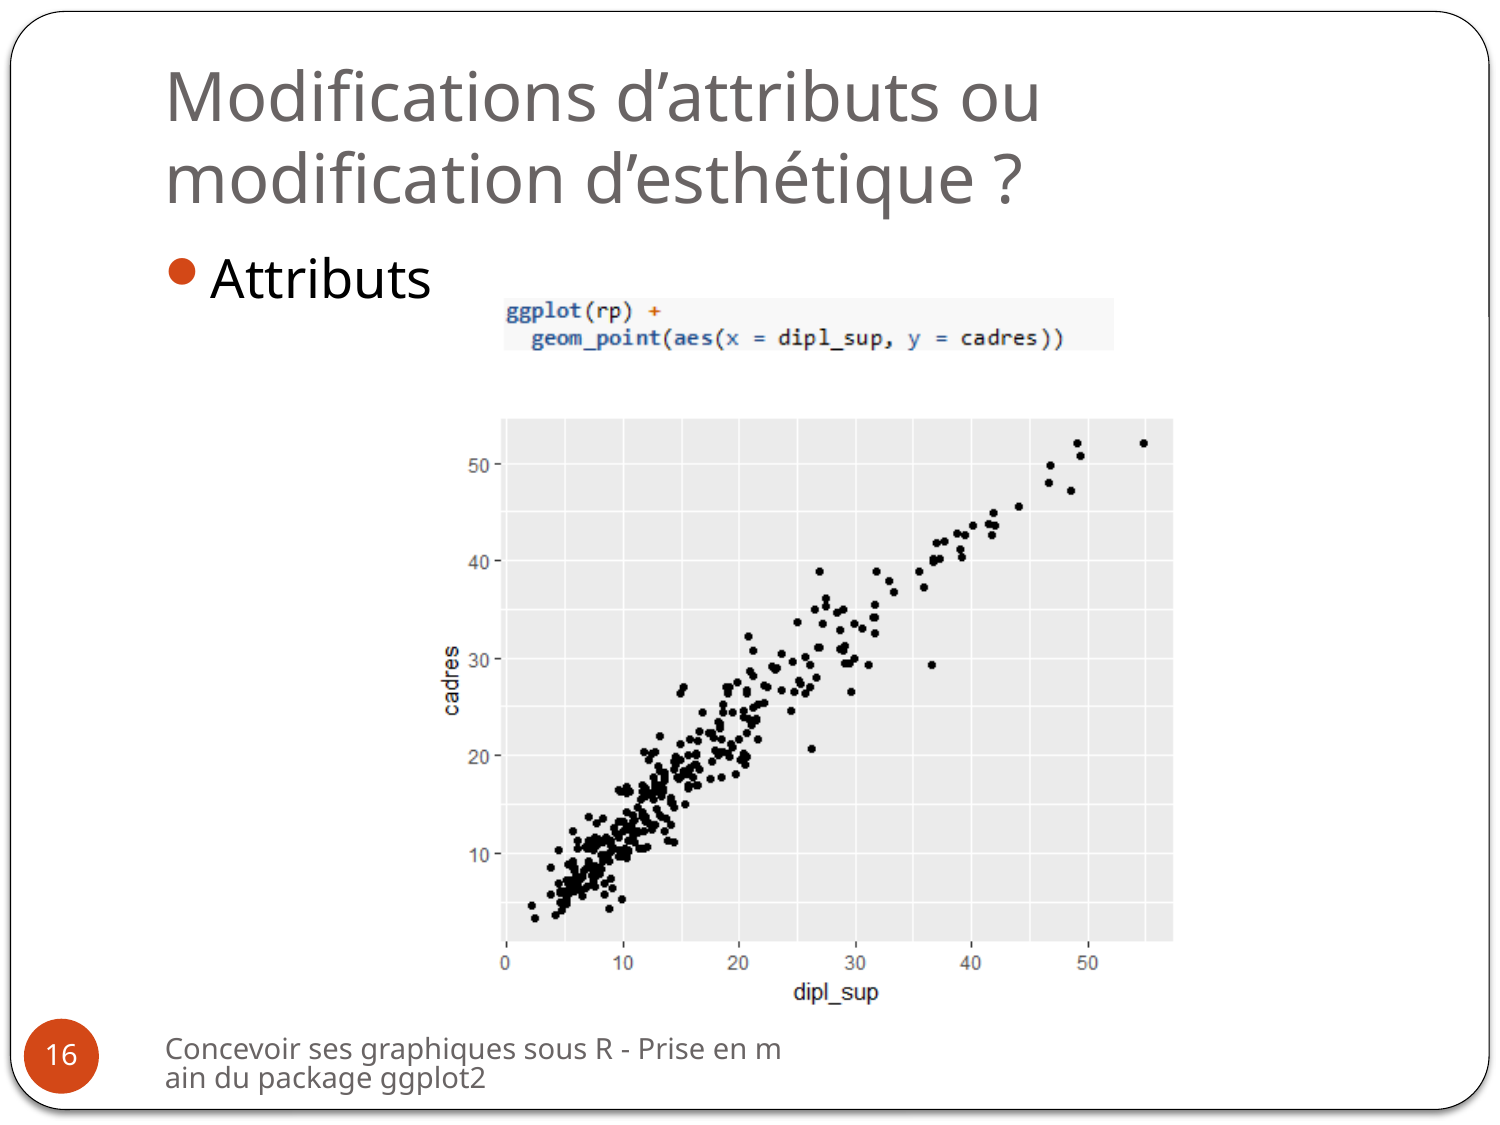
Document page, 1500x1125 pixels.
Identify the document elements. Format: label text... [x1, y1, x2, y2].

list Attributs [150, 237, 1425, 988]
picture [427, 298, 1186, 1016]
slide_number 16 [23, 1018, 99, 1094]
footer Concevoir ses graphiques sous R - Prise en main du package ggplot2 [150, 1012, 800, 1088]
title Modifications d’attributs ou modification d’esthétique ? [150, 45, 1425, 233]
